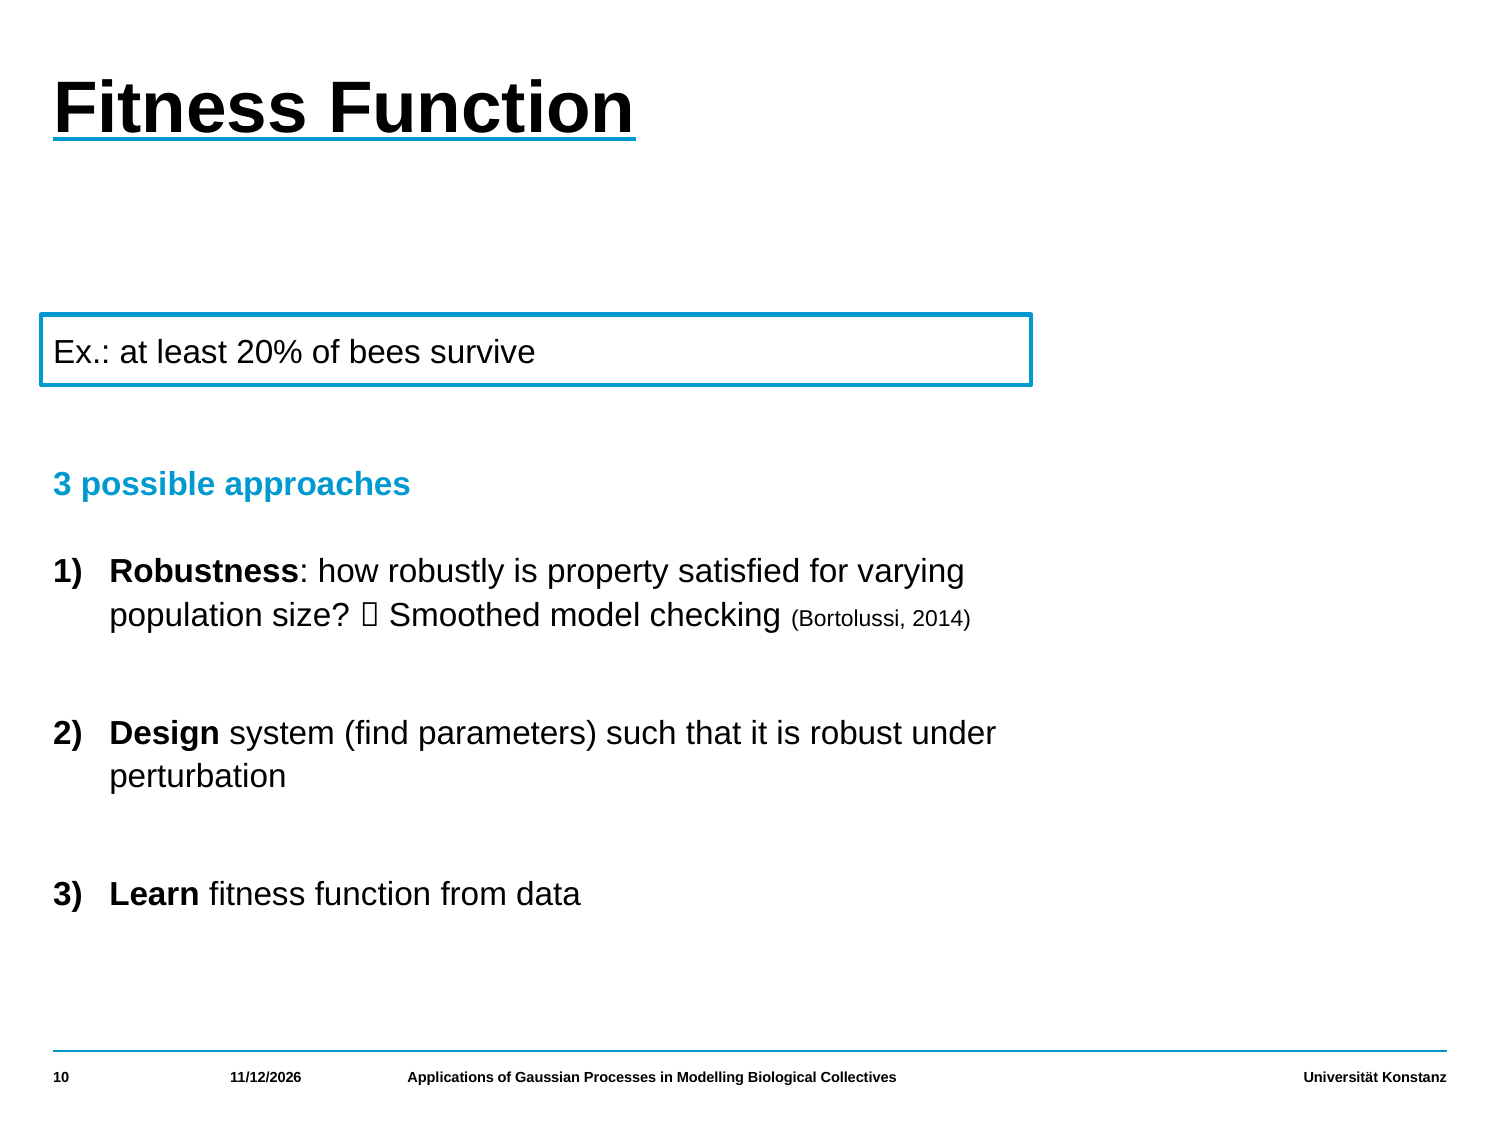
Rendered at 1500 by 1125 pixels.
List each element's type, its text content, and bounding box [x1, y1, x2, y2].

text_box [39, 312, 1033, 387]
list Ex.: at least 20% of bees survive 3 possible approaches Robustness: how robustly is property satisfied for varying population size?  Smoothed model checking (Bortolussi, 2014) Design system (find parameters) such that it is robust under perturbation Learn fitness function from data [53, 326, 1093, 1000]
title Fitness Function [53, 66, 1093, 268]
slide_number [230, 1058, 384, 1094]
footer Applications of Gaussian Processes in Modelling Biological Collectives [407, 1058, 916, 1094]
slide_number 10 [53, 1058, 207, 1094]
